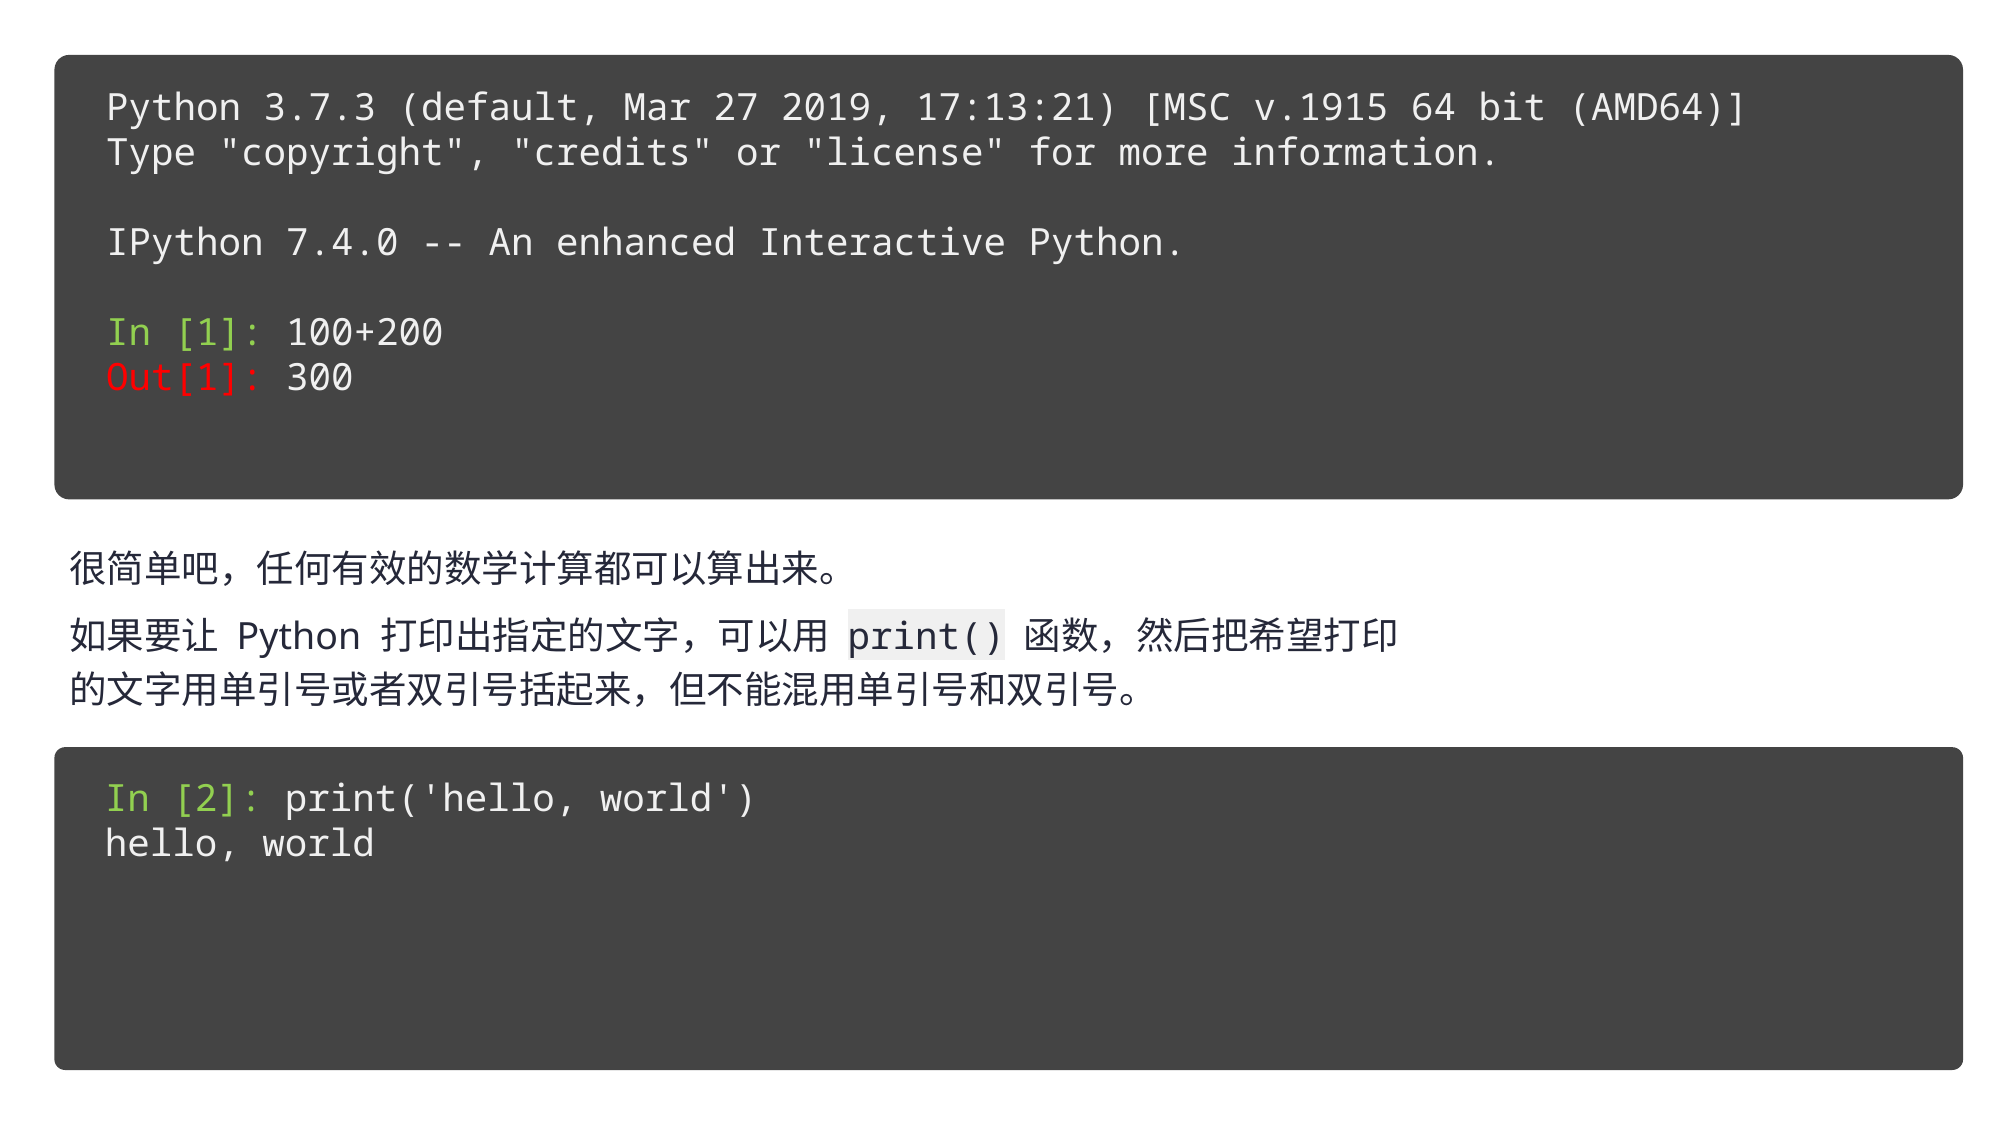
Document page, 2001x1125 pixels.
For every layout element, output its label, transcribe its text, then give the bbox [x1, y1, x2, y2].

text_box 很简单吧，任何有效的数学计算都可以算出来。 如果要让 Python 打印出指定的文字，可以用 print() 函数，然后把希望打印的文字用单引号或者双引号括起来，但不能混用单引号和双引号。 [54, 528, 1426, 719]
text_box Python 3.7.3 (default, Mar 27 2019, 17:13:21) [MSC v.1915 64 bit (AMD64)] Type "copyright", "credits" or "license" for more information. IPython 7.4.0 -- An enhanced Interactive Python. In [1]: 100+200 Out[1]: 300 [53, 53, 1965, 501]
text_box In [2]: print('hello, world') hello, world [53, 746, 1965, 1072]
